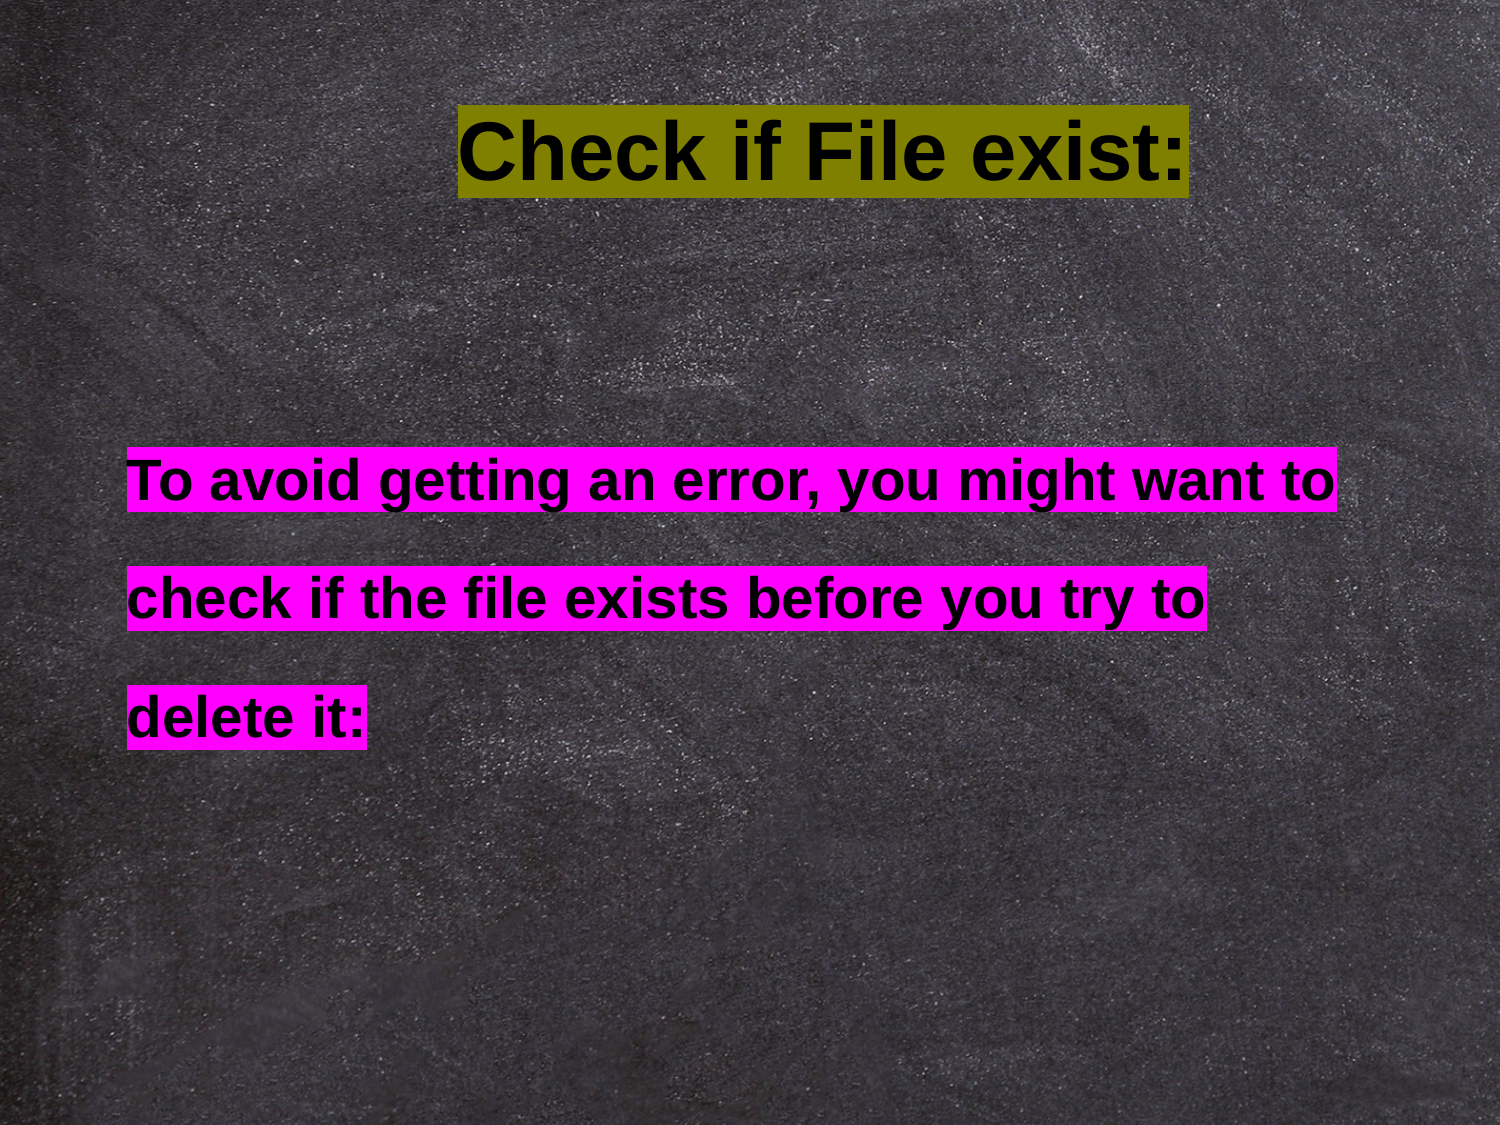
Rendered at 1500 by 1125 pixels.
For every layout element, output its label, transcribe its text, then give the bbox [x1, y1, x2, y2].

text_box Check if File exist: [442, 90, 1331, 205]
text_box [0, 0, 1500, 1125]
text_box To avoid getting an error, you might want to check if the file exists before you try to delete it: [112, 385, 1405, 876]
